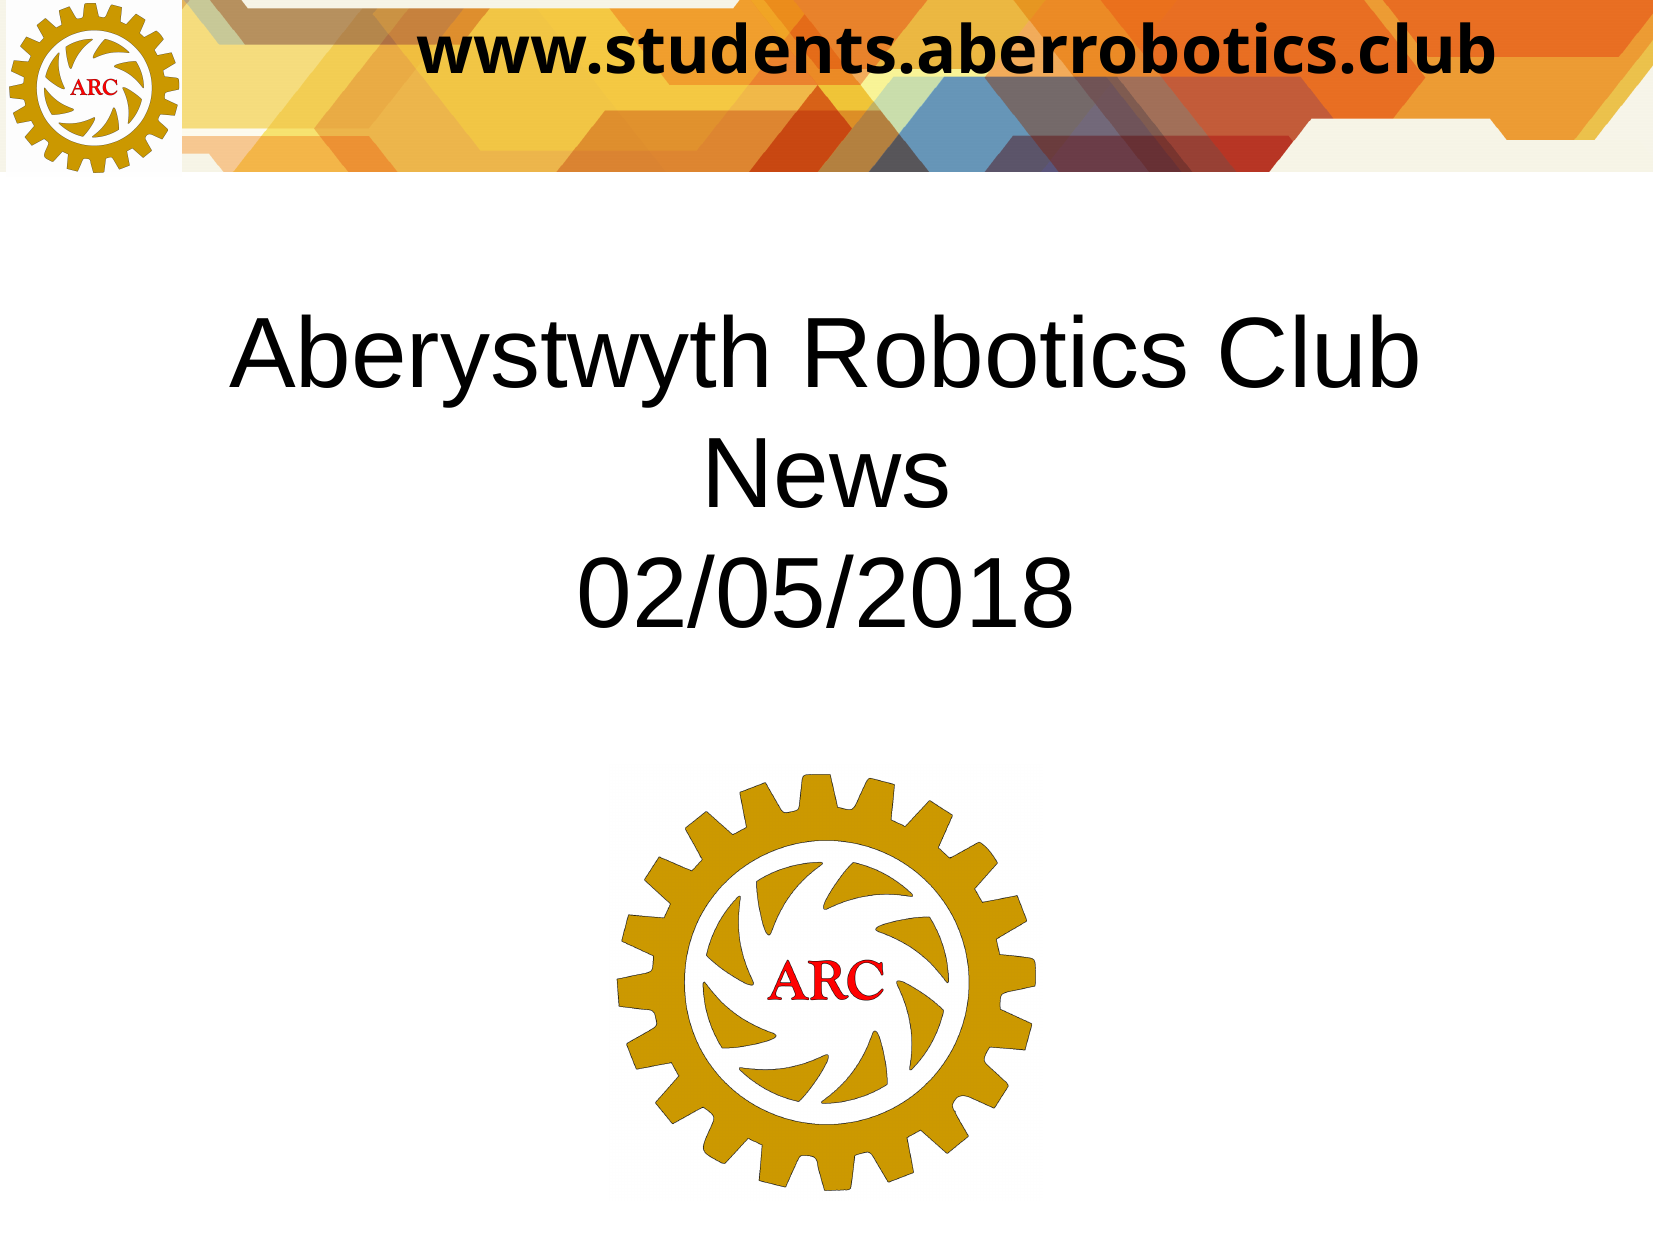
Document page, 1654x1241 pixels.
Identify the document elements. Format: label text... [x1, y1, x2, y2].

picture [609, 764, 1044, 1201]
picture [0, 0, 1653, 177]
text_box Aberystwyth Robotics Club News 02/05/2018 [82, 230, 1571, 750]
